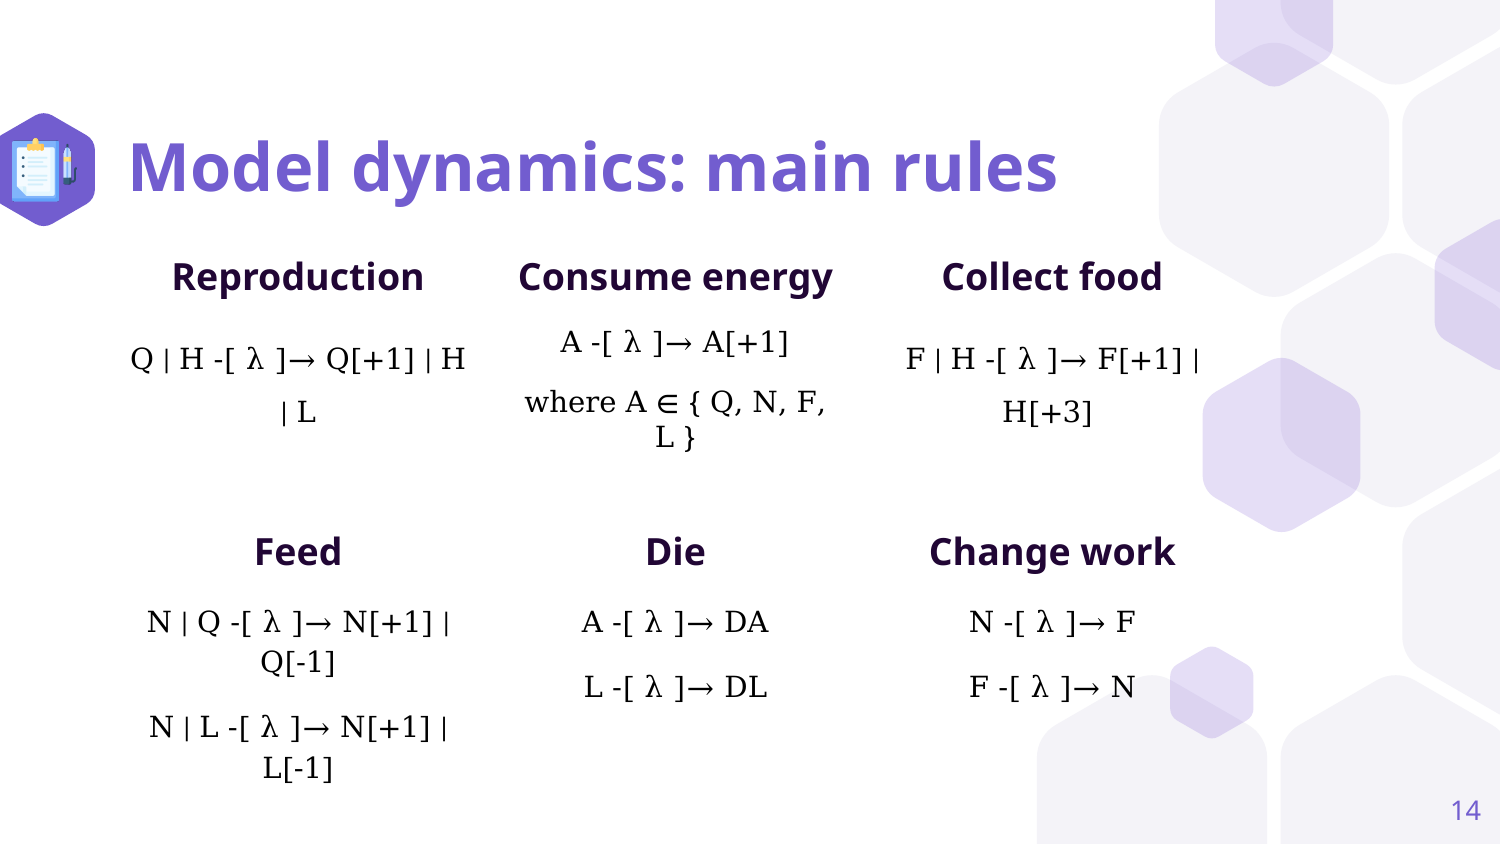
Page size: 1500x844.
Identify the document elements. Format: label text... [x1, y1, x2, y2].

picture [12, 137, 77, 202]
list Feed N | Q -[ λ ]→ N[+1] | Q[-1] N | L -[ λ ]→ N[+1] | L[-1] [127, 521, 469, 746]
list Die A -[ λ ]→ DA L -[ λ ]→ DL [504, 521, 847, 746]
list Change work N -[ λ ]→ F F -[ λ ]→ N [881, 521, 1224, 746]
list Collect food F | H -[ λ ]→ F[+1] | H[+3] [881, 246, 1224, 472]
list Reproduction Q | H -[ λ ]→ Q[+1] | H | L [127, 246, 469, 472]
title Model dynamics: main rules [127, 137, 1224, 203]
list Consume energy A -[ λ ]→ A[+1] where A ∈ { Q, N, F, L } [504, 246, 847, 472]
slide_number ‹#› [1391, 779, 1482, 844]
